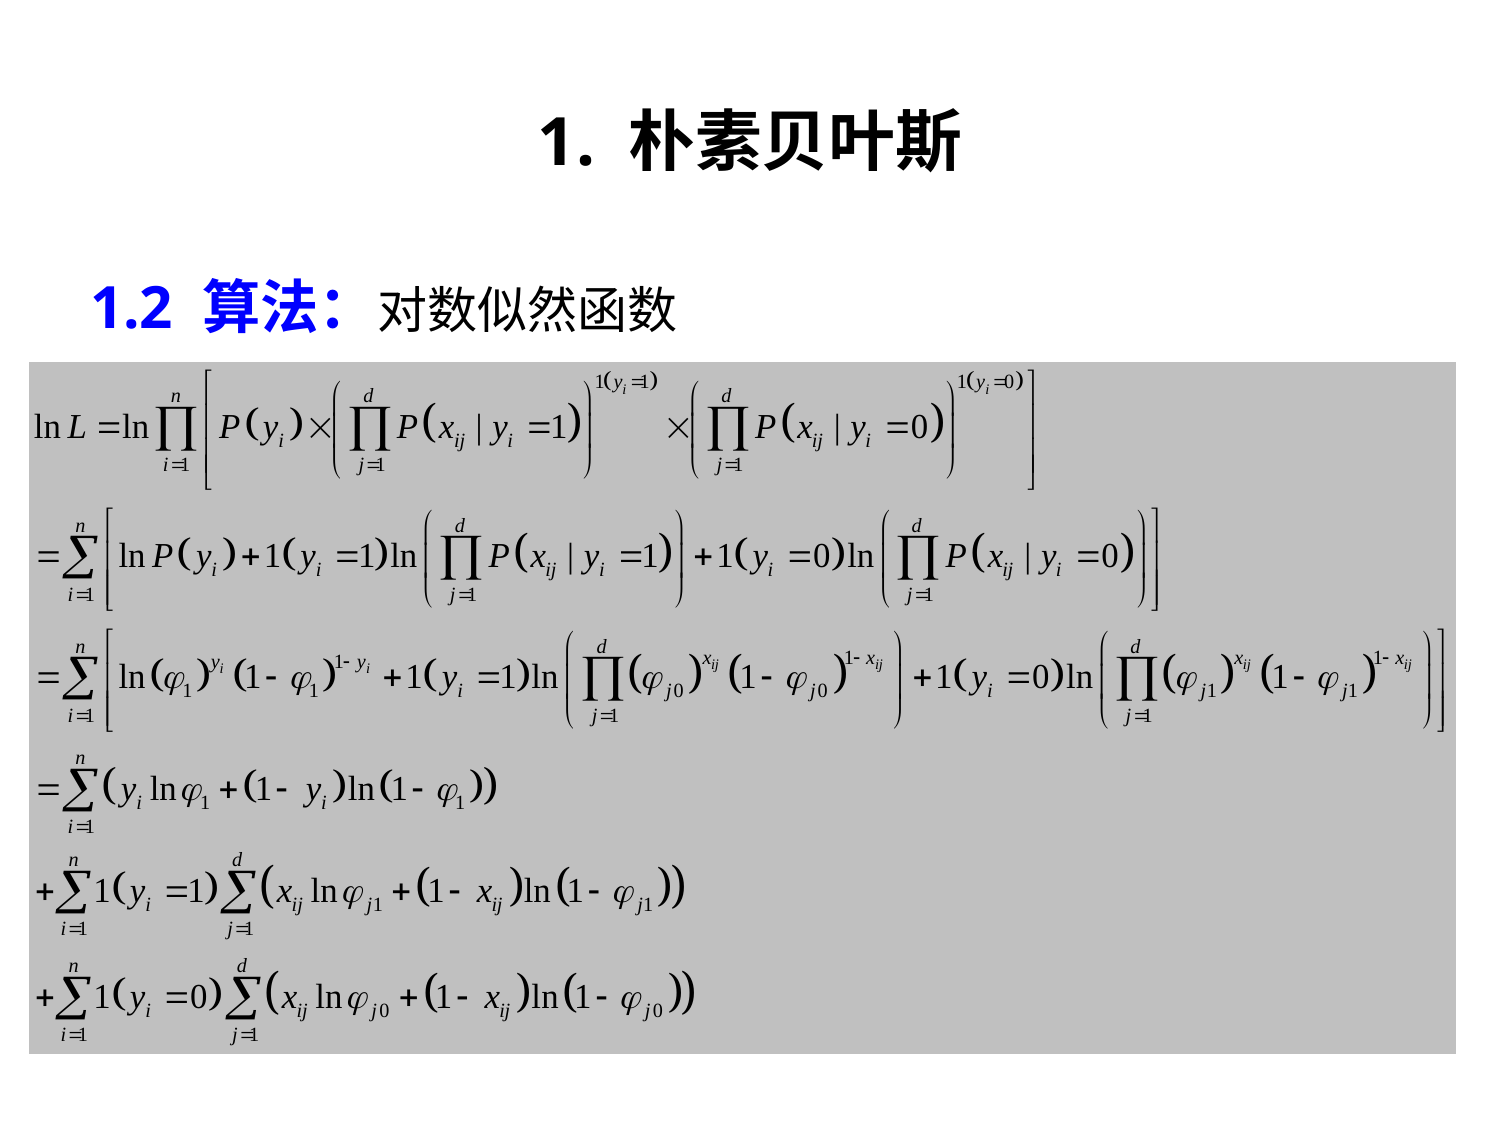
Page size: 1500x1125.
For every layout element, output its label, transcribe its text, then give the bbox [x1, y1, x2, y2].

list 1.2 算法：对数似然函数 [75, 262, 1425, 360]
title 1. 朴素贝叶斯 [75, 45, 1425, 233]
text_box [29, 361, 1457, 1055]
